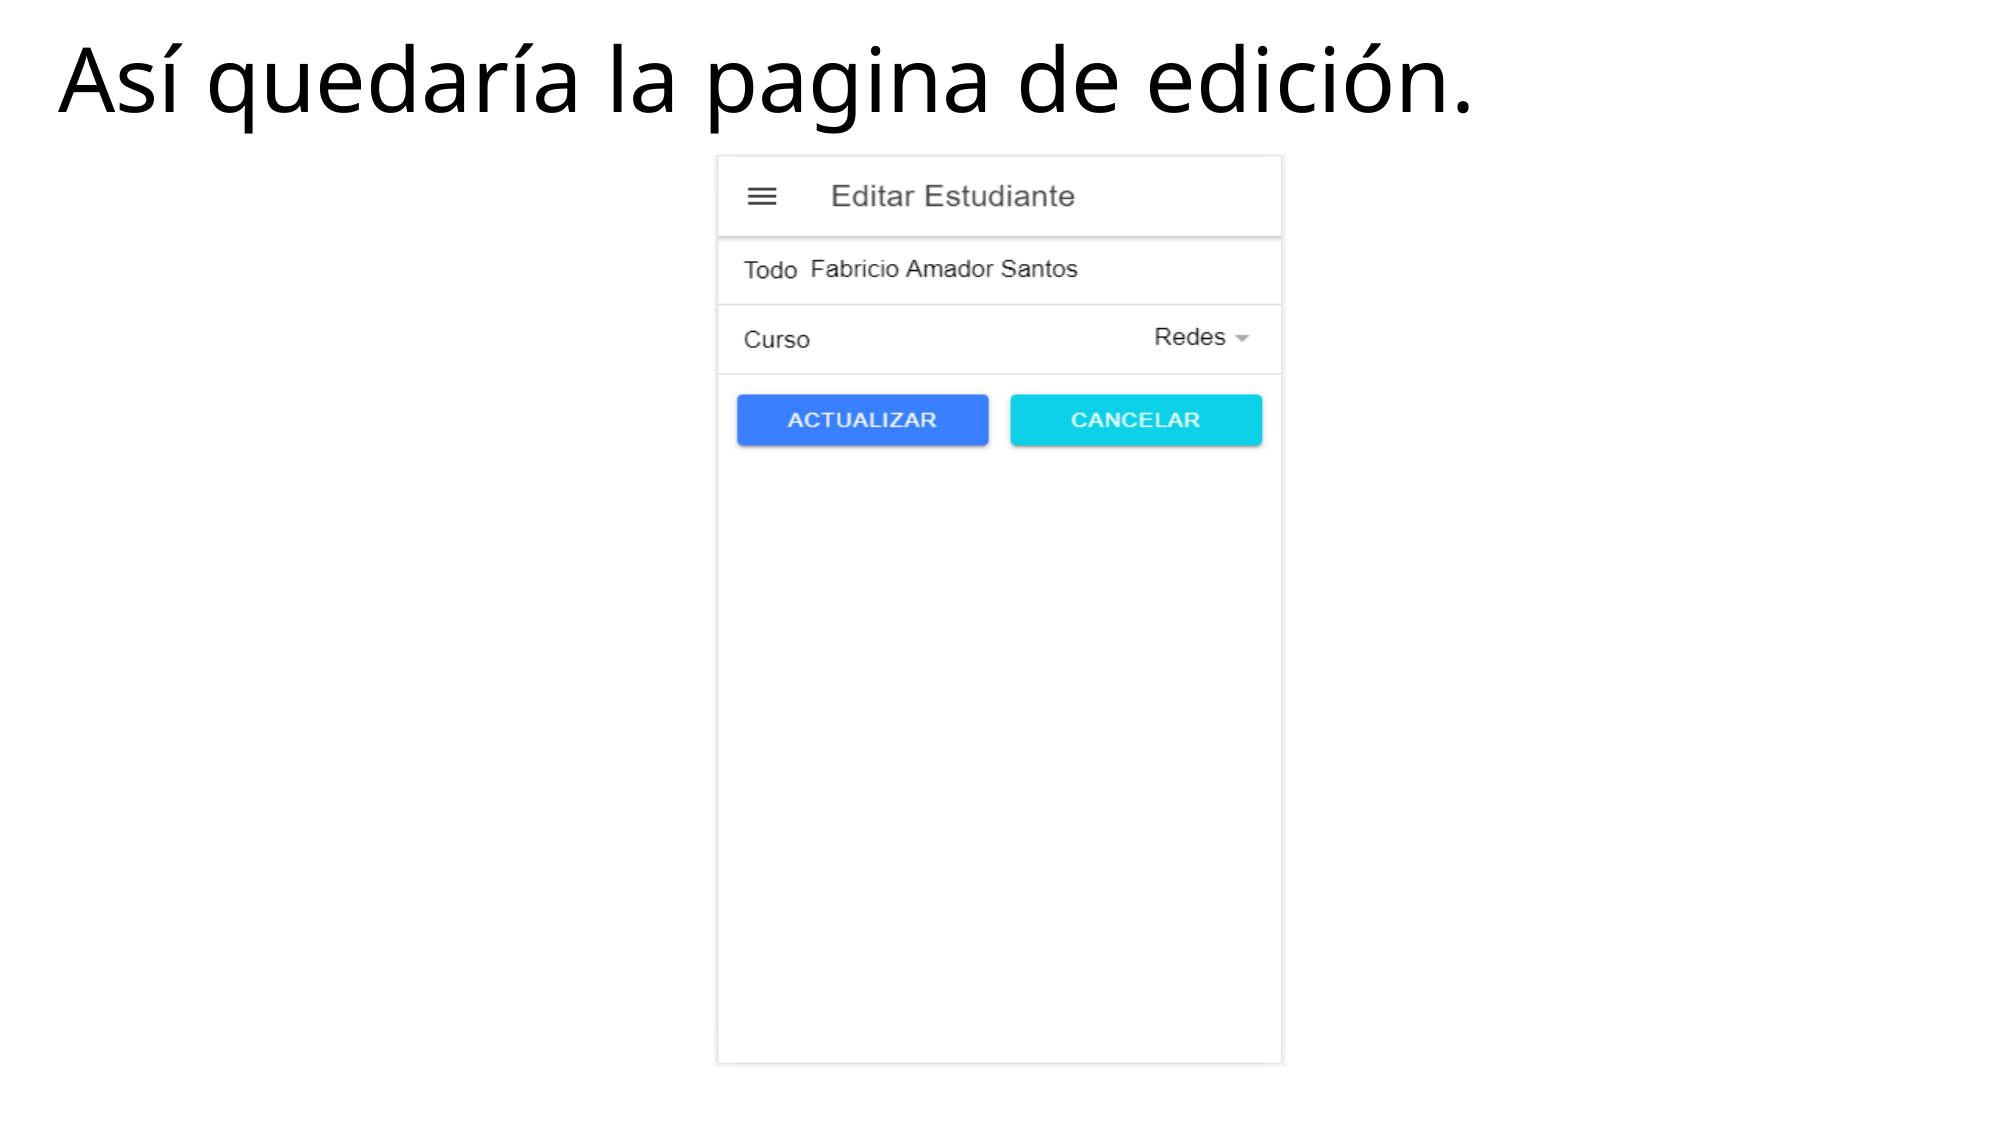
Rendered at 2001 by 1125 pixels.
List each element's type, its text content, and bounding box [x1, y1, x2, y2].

text_box Así quedaría la pagina de edición. [43, 27, 1957, 140]
picture [713, 154, 1286, 1067]
